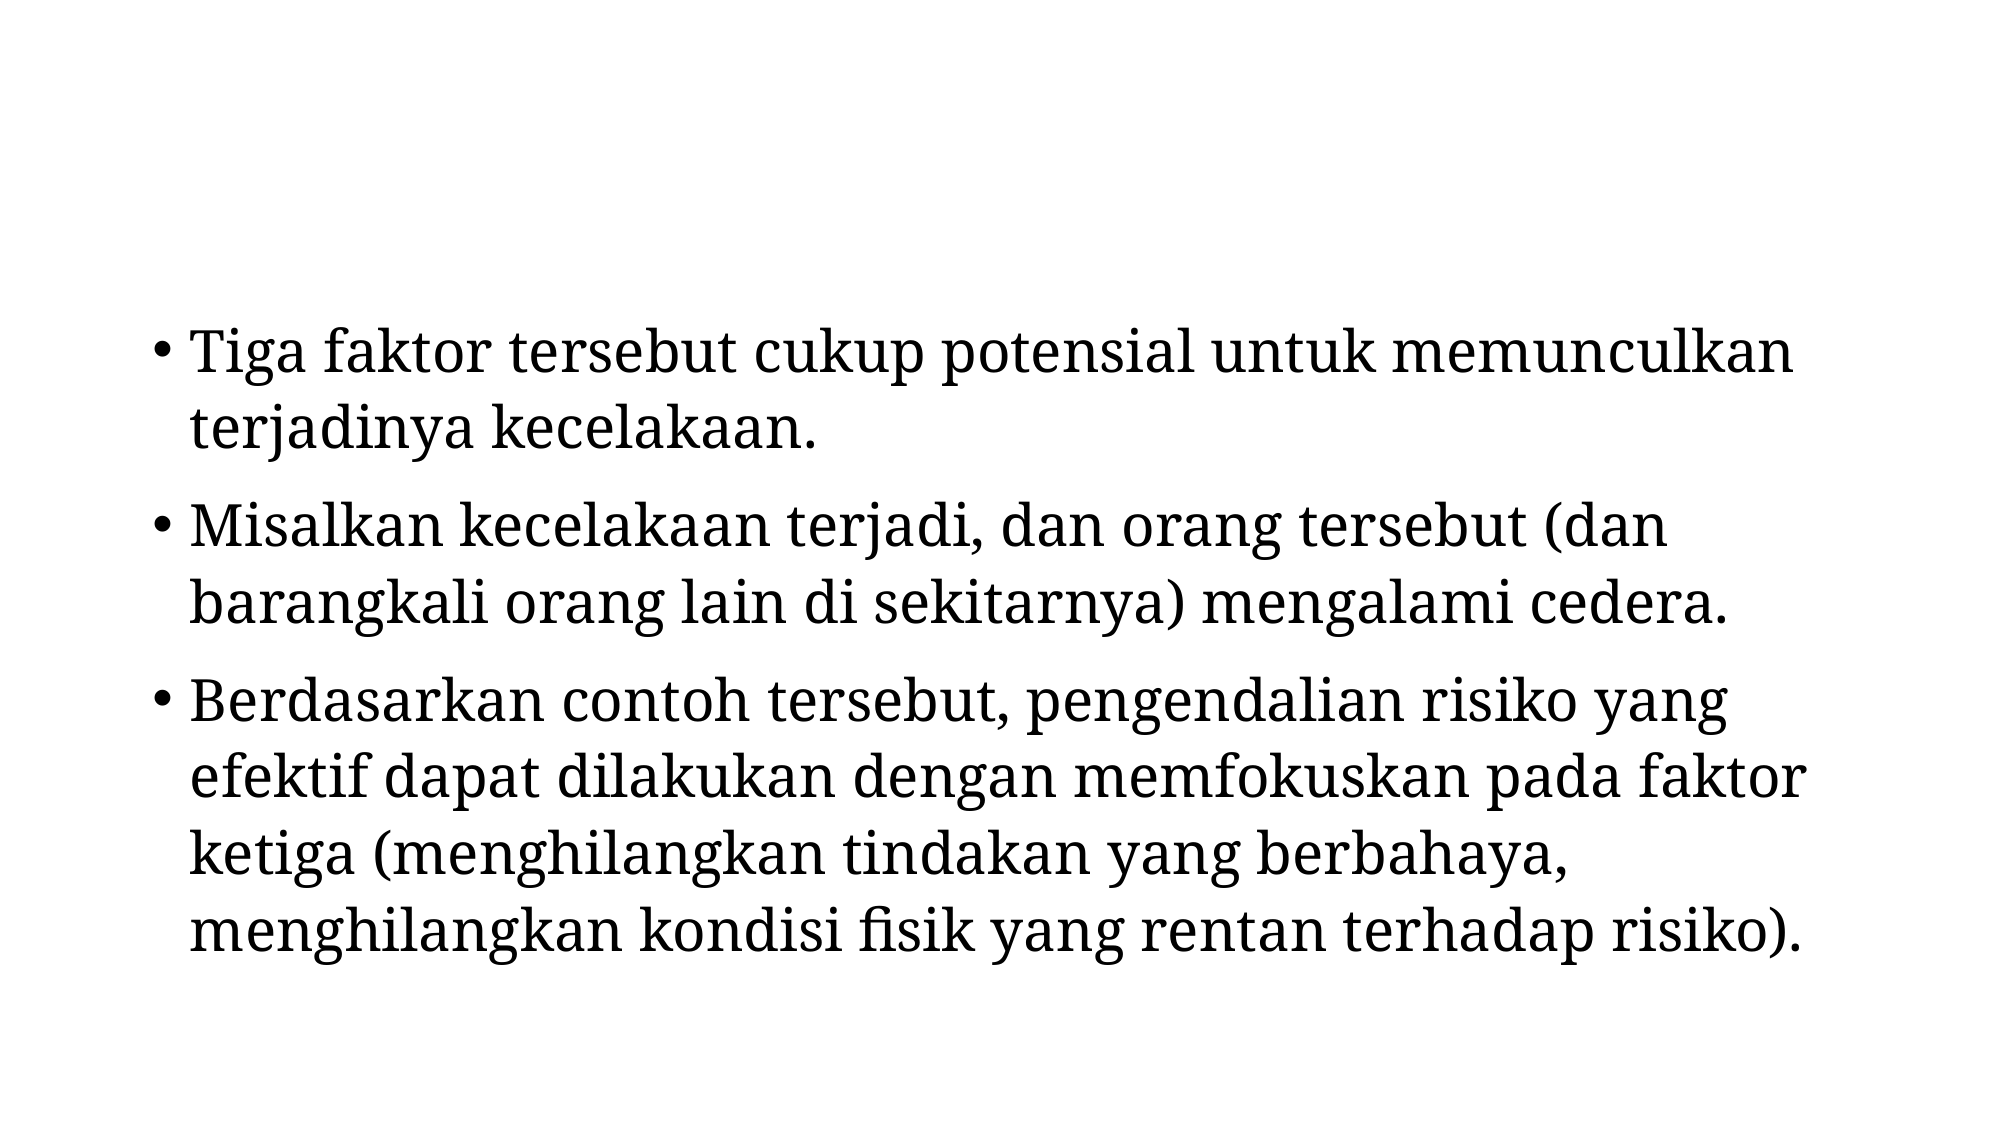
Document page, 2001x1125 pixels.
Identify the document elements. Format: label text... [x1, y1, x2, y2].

list Tiga faktor tersebut cukup potensial untuk memunculkan terjadinya kecelakaan. Misalkan kecelakaan terjadi, dan orang tersebut (dan barangkali orang lain di sekitarnya) mengalami cedera. Berdasarkan contoh tersebut, pengendalian risiko yang efektif dapat dilakukan dengan memfokuskan pada faktor ketiga (menghilangkan tindakan yang berbahaya, menghilangkan kondisi fisik yang rentan terhadap risiko). [137, 299, 1863, 1014]
